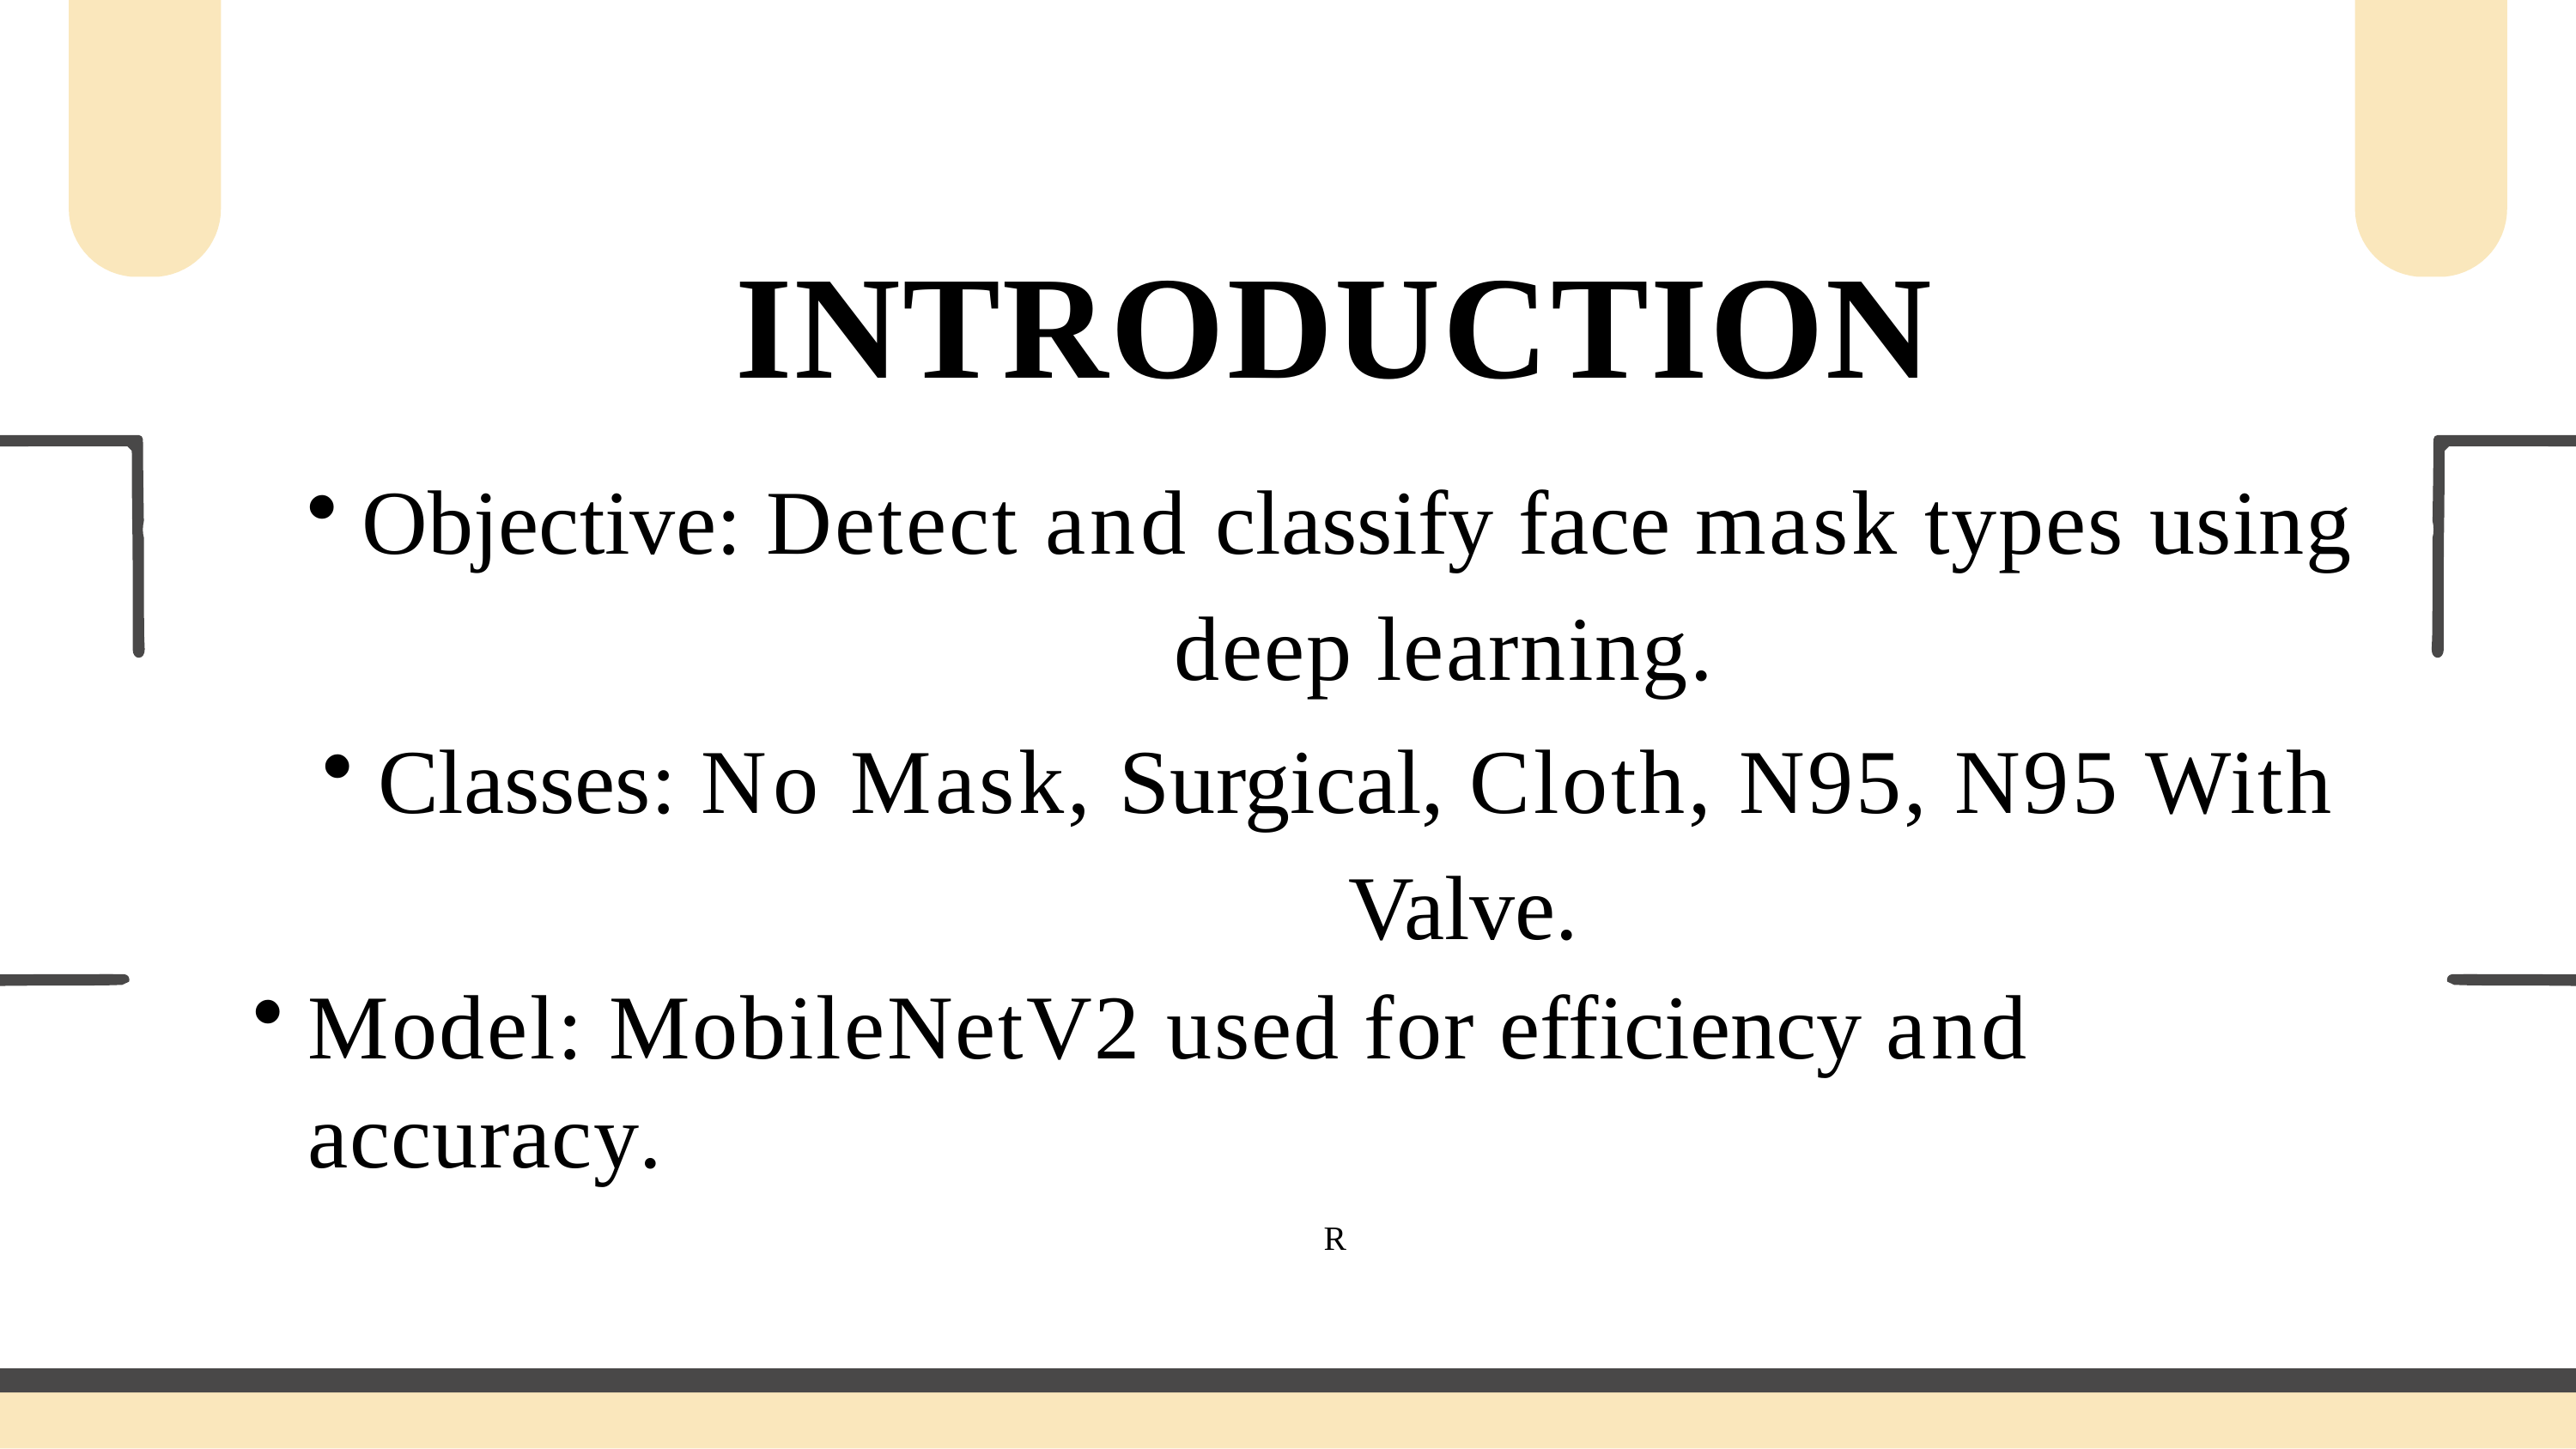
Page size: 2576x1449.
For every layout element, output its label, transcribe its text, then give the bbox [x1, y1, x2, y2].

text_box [0, 1367, 2576, 1449]
text_box [2354, 0, 2507, 277]
text_box Objective: Detect and classify face mask types using deep learning. Classes: No Mask, Surgical, Cloth, N95, N95 With Valve. Model: MobileNetV2 used for efficiency and accuracy. [251, 445, 2423, 1186]
text_box [0, 973, 130, 986]
text_box [69, 0, 222, 277]
text_box [2446, 973, 2576, 986]
text_box [0, 434, 145, 658]
text_box R [1321, 1214, 1352, 1257]
text_box [2431, 434, 2576, 658]
title INTRODUCTION [331, 173, 2239, 445]
